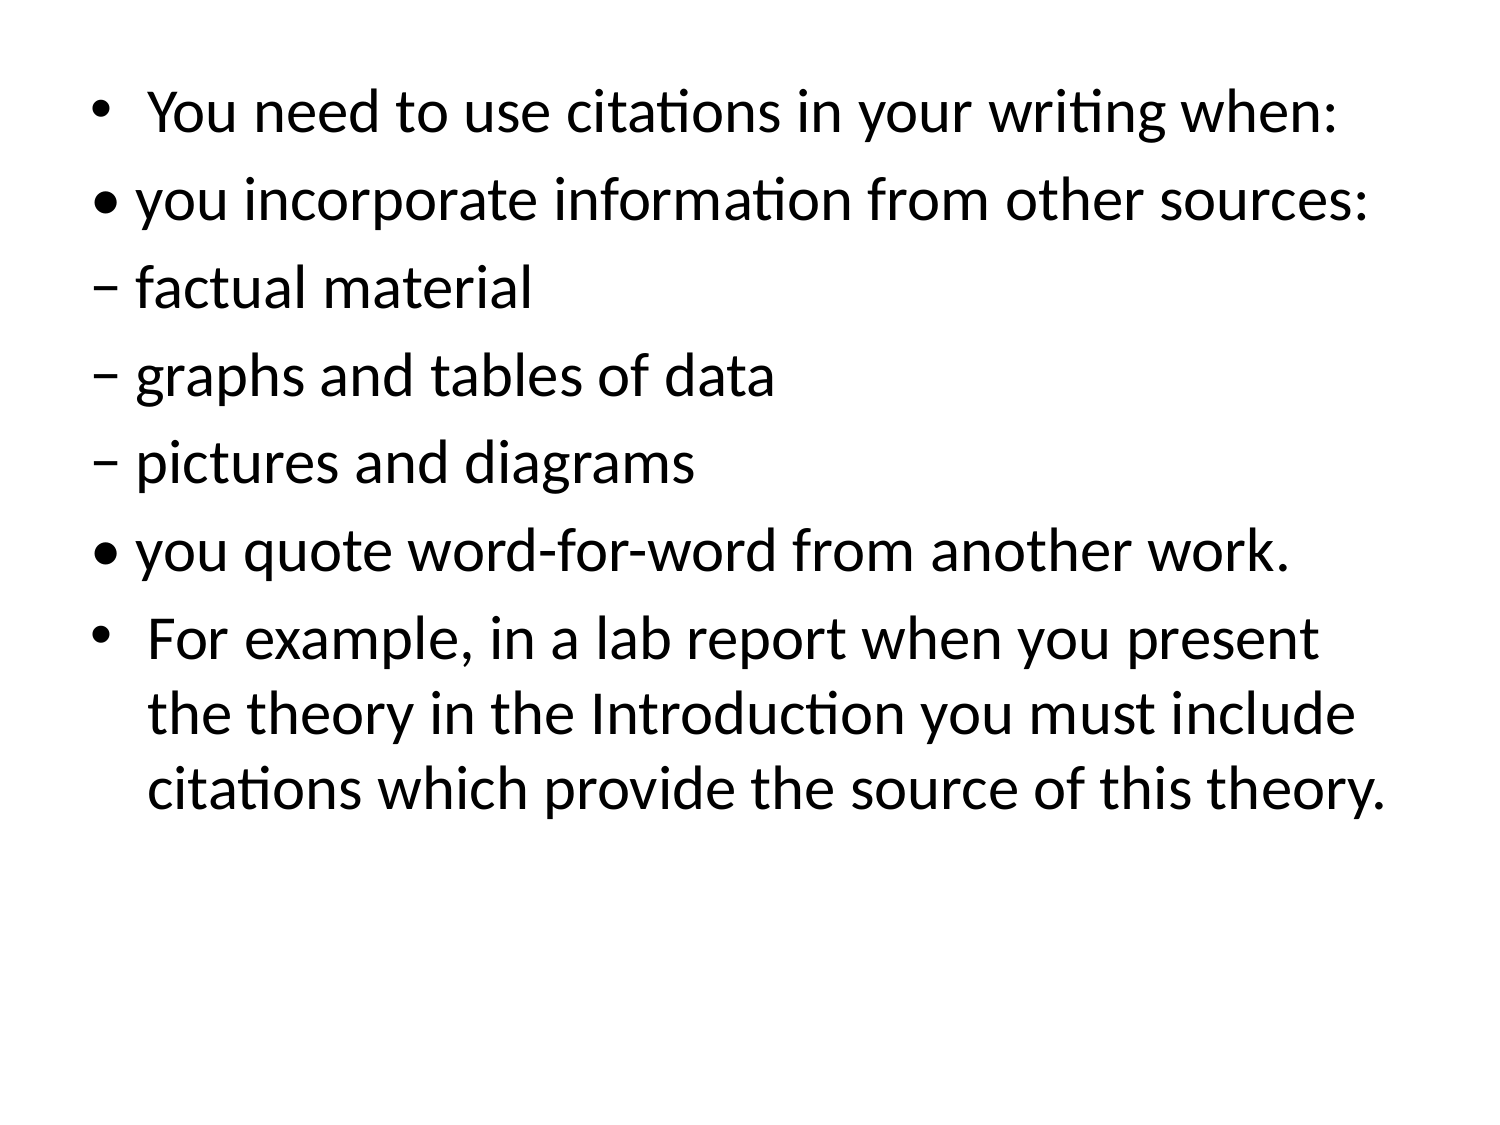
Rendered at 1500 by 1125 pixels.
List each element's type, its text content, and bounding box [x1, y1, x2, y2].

list You need to use citations in your writing when: • you incorporate information from other sources: − factual material − graphs and tables of data − pictures and diagrams • you quote word-for-word from another work. For example, in a lab report when you present the theory in the Introduction you must include citations which provide the source of this theory. [75, 62, 1425, 1005]
